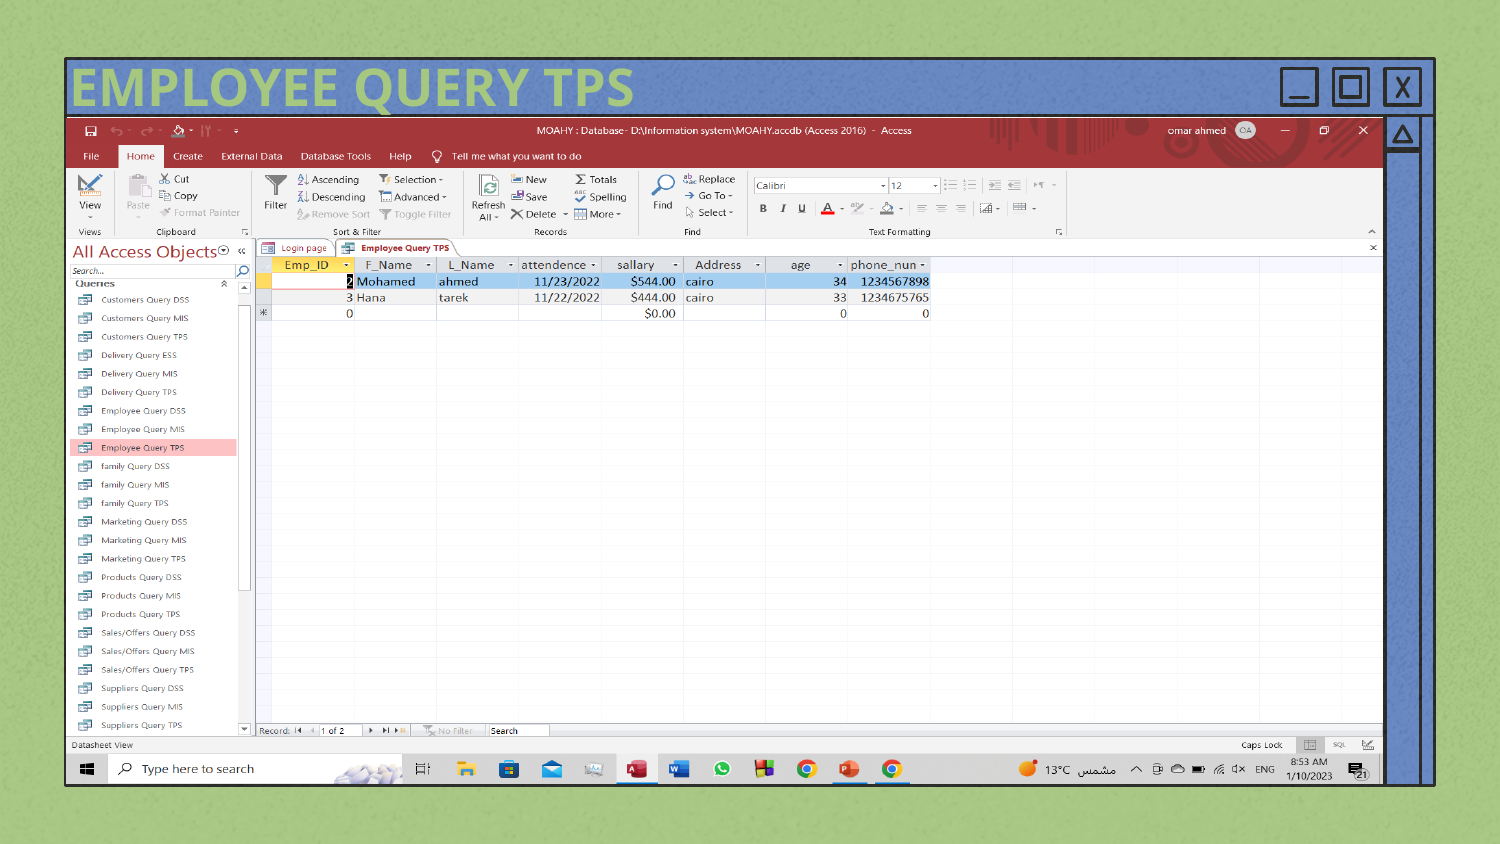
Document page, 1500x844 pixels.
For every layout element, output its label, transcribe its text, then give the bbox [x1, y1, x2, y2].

picture [65, 118, 1383, 784]
title EMPLOYEE QUERY TPS [54, 39, 826, 131]
